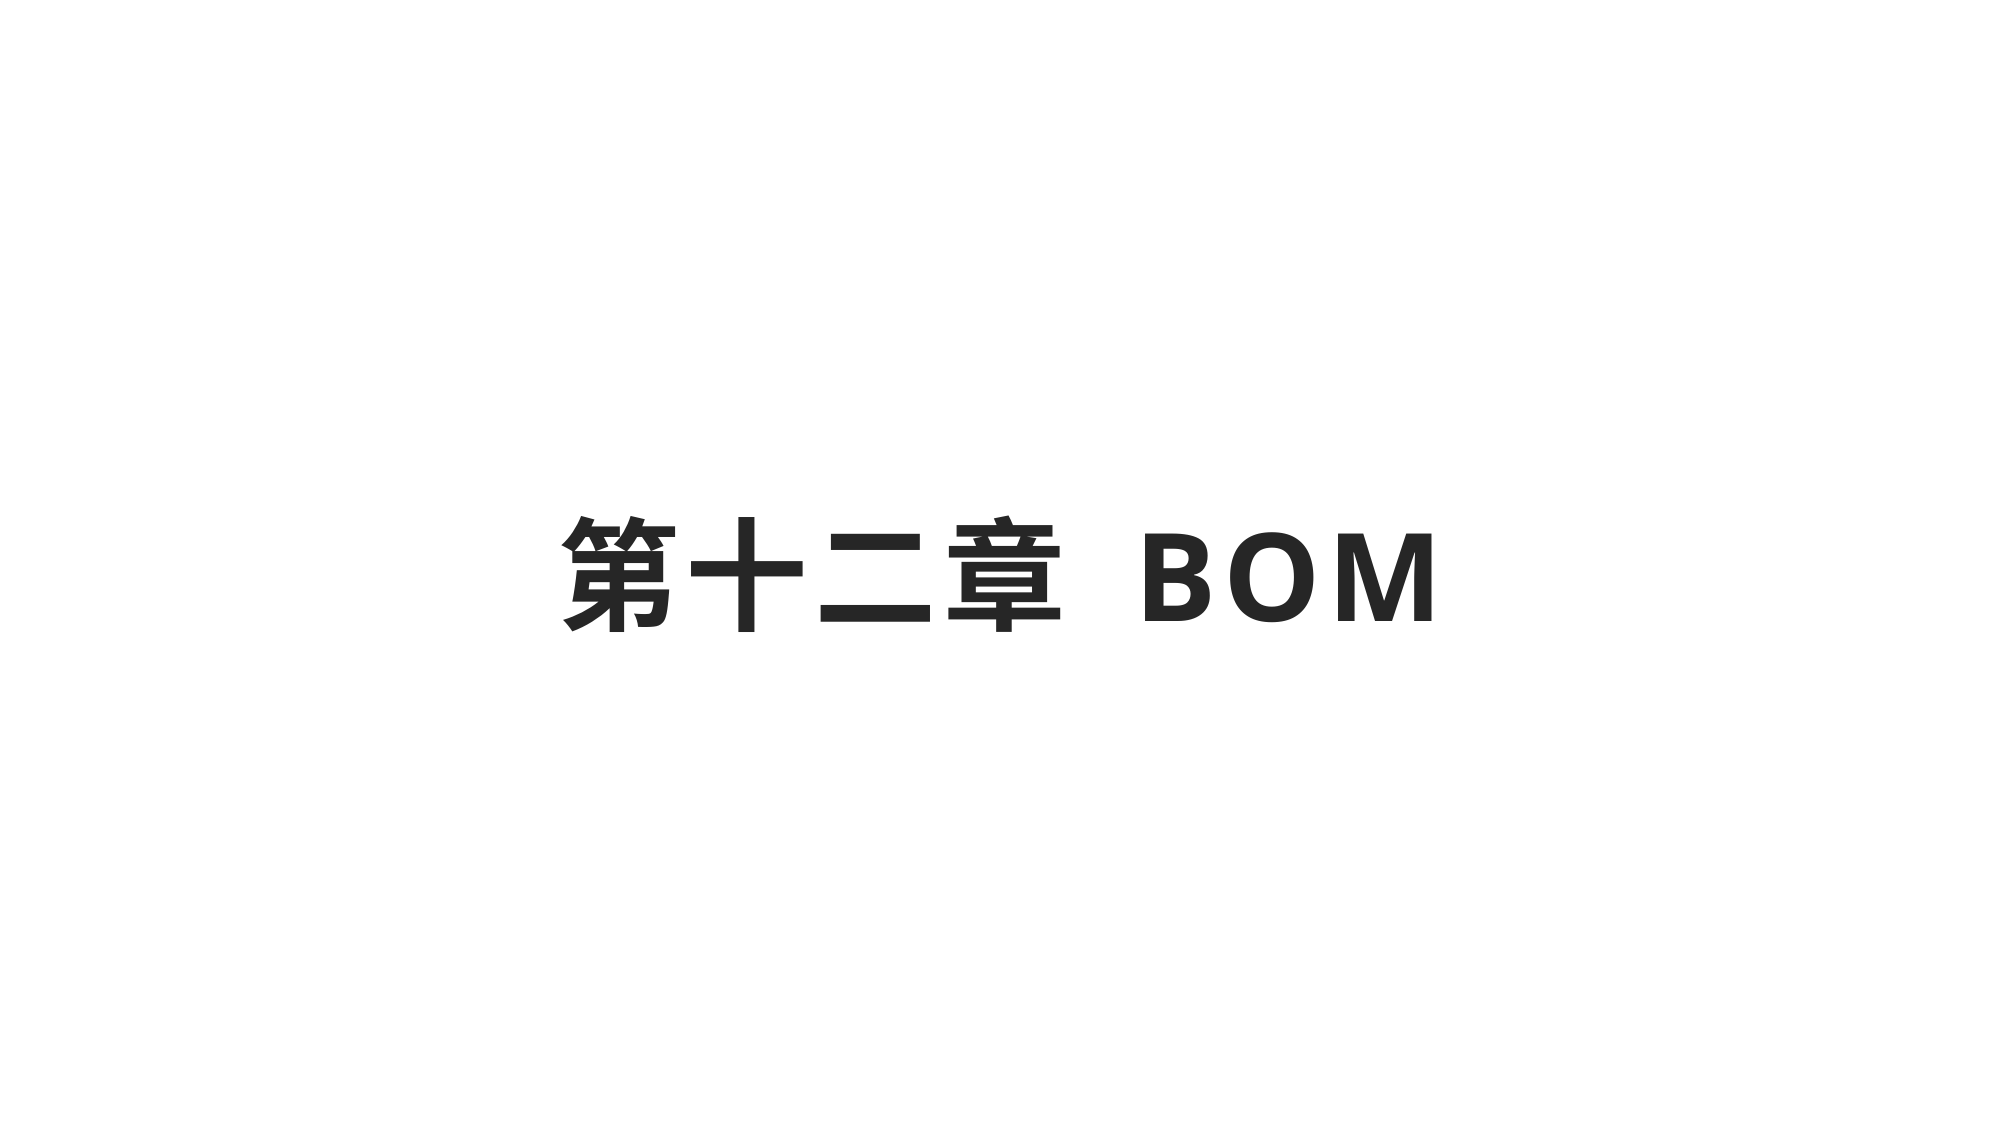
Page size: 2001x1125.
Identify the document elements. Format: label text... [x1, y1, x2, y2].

title 第十二章 BOM [56, 490, 1944, 654]
